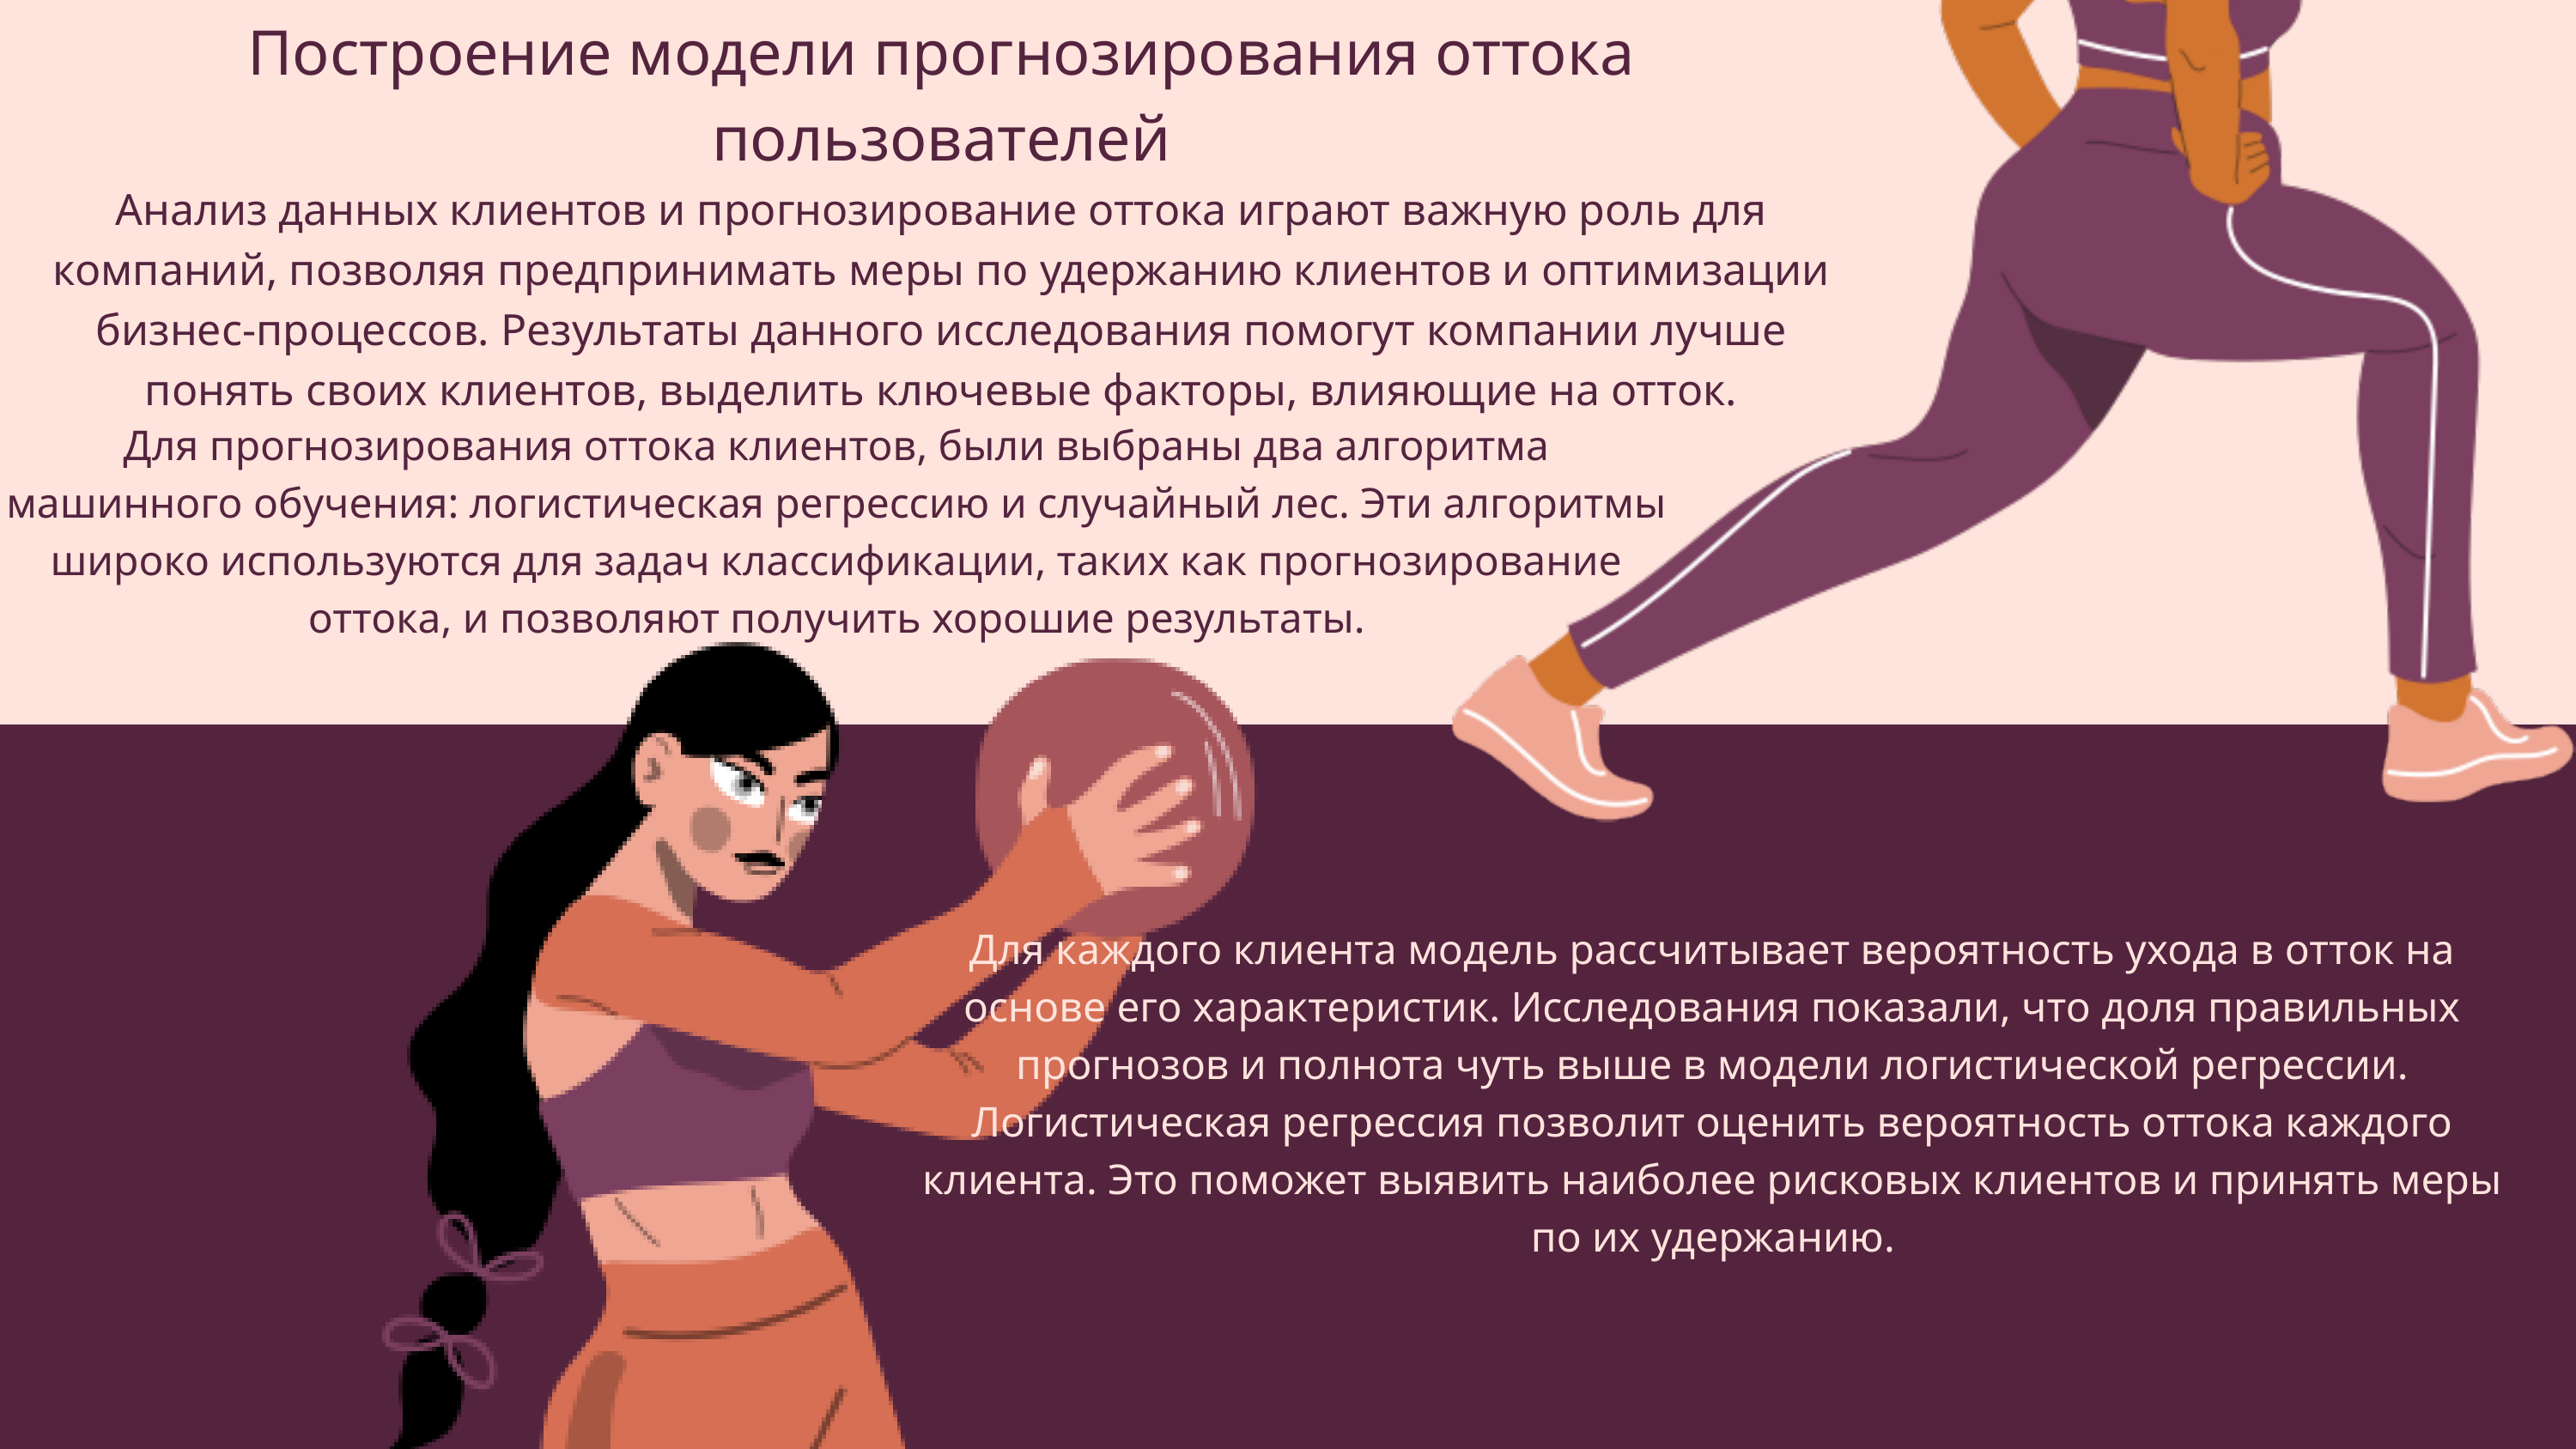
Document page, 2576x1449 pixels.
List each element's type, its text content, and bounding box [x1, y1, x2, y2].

text_box Для прогнозирования оттока клиентов, были выбраны два алгоритма машинного обучения: логистическая регрессию и случайный лес. Эти алгоритмы широко используются для задач классификации, таких как прогнозирование оттока, и позволяют получить хорошие результаты. [0, 411, 1675, 642]
text_box [0, 642, 1259, 721]
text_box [0, 724, 2576, 1449]
text_box Построение модели прогнозирования оттока пользователей [23, 0, 1860, 173]
text_box Анализ данных клиентов и прогнозирование оттока играют важную роль для компаний, позволяя предпринимать меры по удержанию клиентов и оптимизации бизнес-процессов. Результаты данного исследования помогут компании лучше понять своих клиентов, выделить ключевые факторы, влияющие на отток. [23, 173, 1860, 415]
text_box [1451, 0, 2576, 722]
